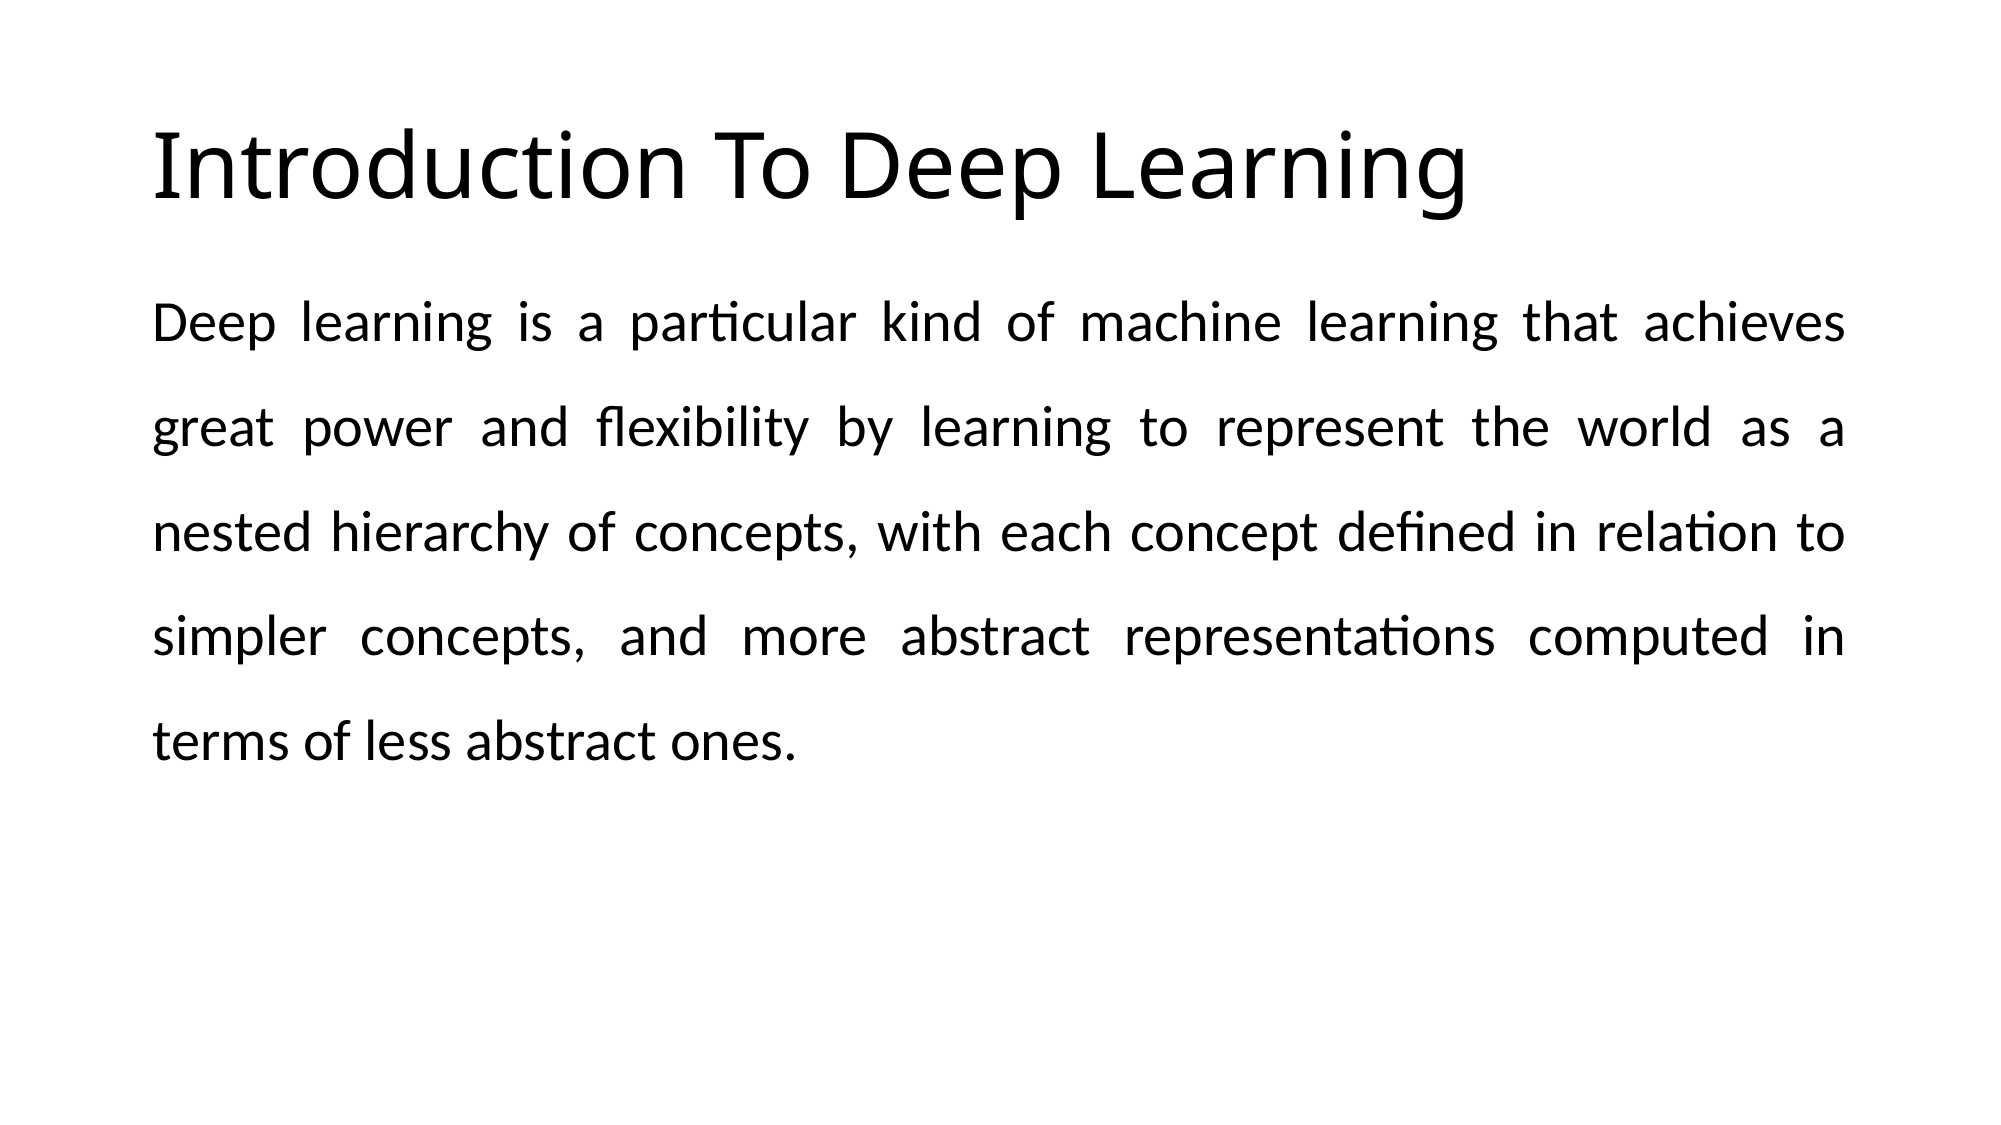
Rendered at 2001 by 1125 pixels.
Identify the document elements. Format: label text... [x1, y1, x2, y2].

title Introduction To Deep Learning [137, 59, 1863, 240]
list Deep learning is a particular kind of machine learning that achieves great power and flexibility by learning to represent the world as a nested hierarchy of concepts, with each concept defined in relation to simpler concepts, and more abstract representations computed in terms of less abstract ones. [137, 240, 1863, 955]
